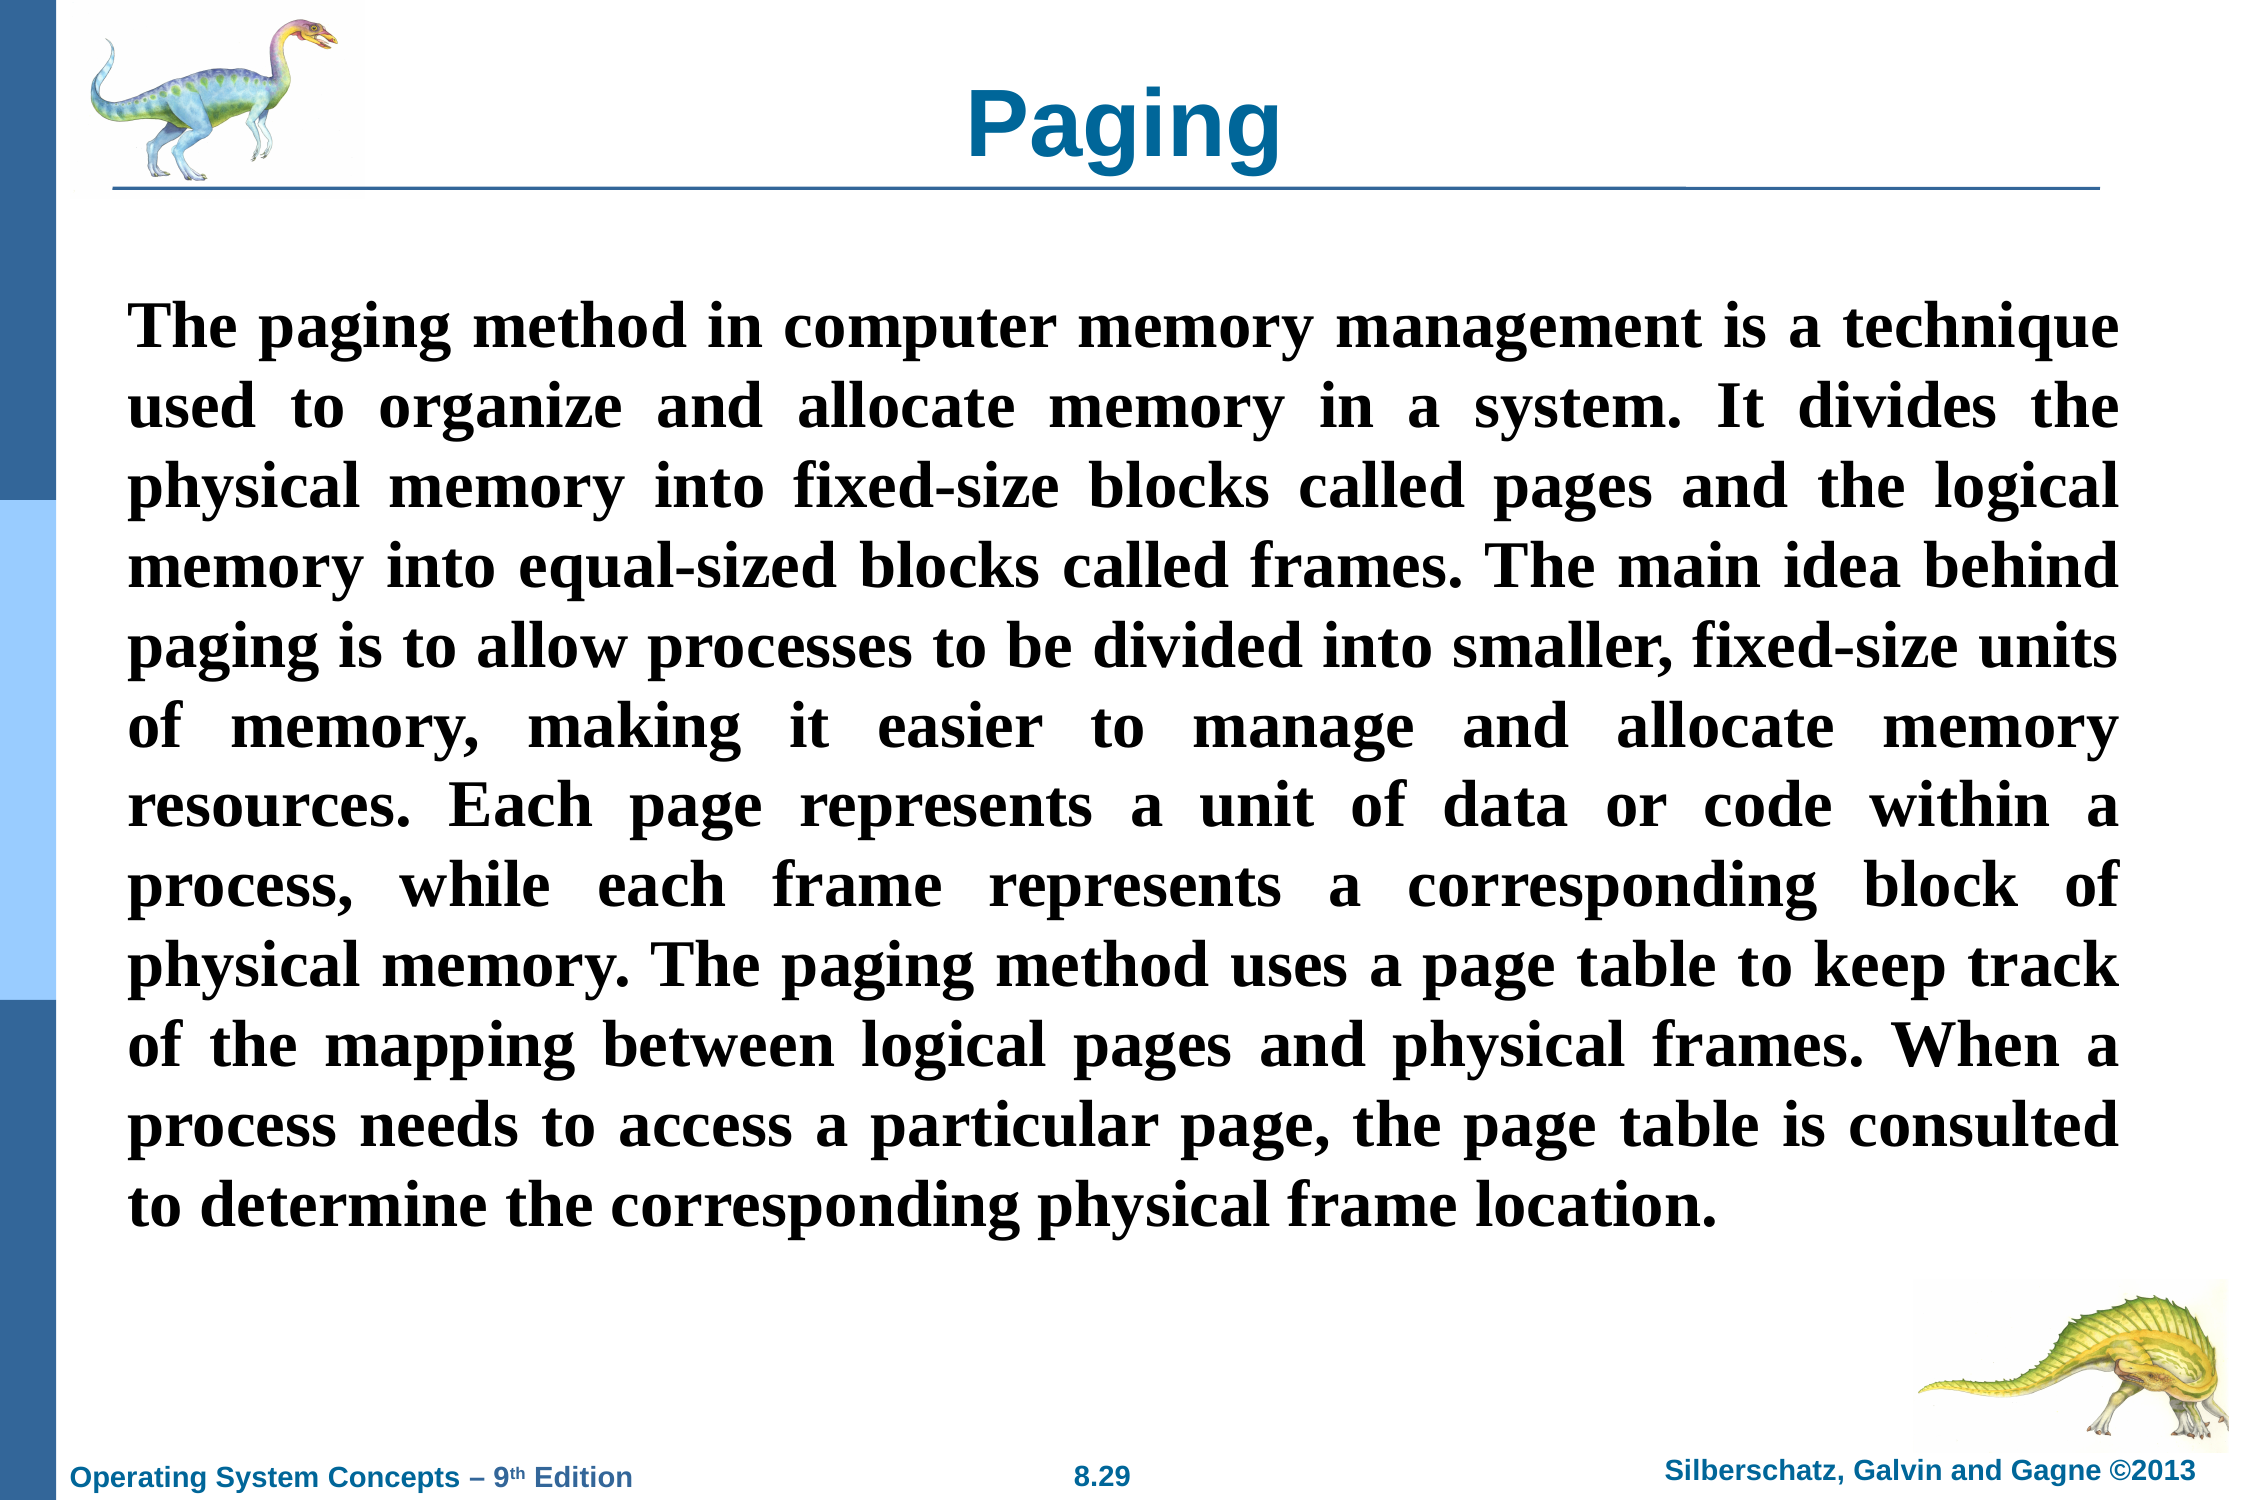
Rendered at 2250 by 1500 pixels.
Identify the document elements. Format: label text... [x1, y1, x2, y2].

title Paging [112, 60, 2138, 187]
picture [70, 0, 365, 199]
picture [1913, 1279, 2229, 1453]
text_box The paging method in computer memory management is a technique used to organize and allocate memory in a system. It divides the physical memory into fixed-size blocks called pages and the logical memory into equal-sized blocks called frames. The main idea behind paging is to allow processes to be divided into smaller, fixed-size units of memory, making it easier to manage and allocate memory resources. Each page represents a unit of data or code within a process, while each frame represents a corresponding block of physical memory. The paging method uses a page table to keep track of the mapping between logical pages and physical frames. When a process needs to access a particular page, the page table is consulted to determine the corresponding physical frame location. [112, 273, 2138, 1248]
